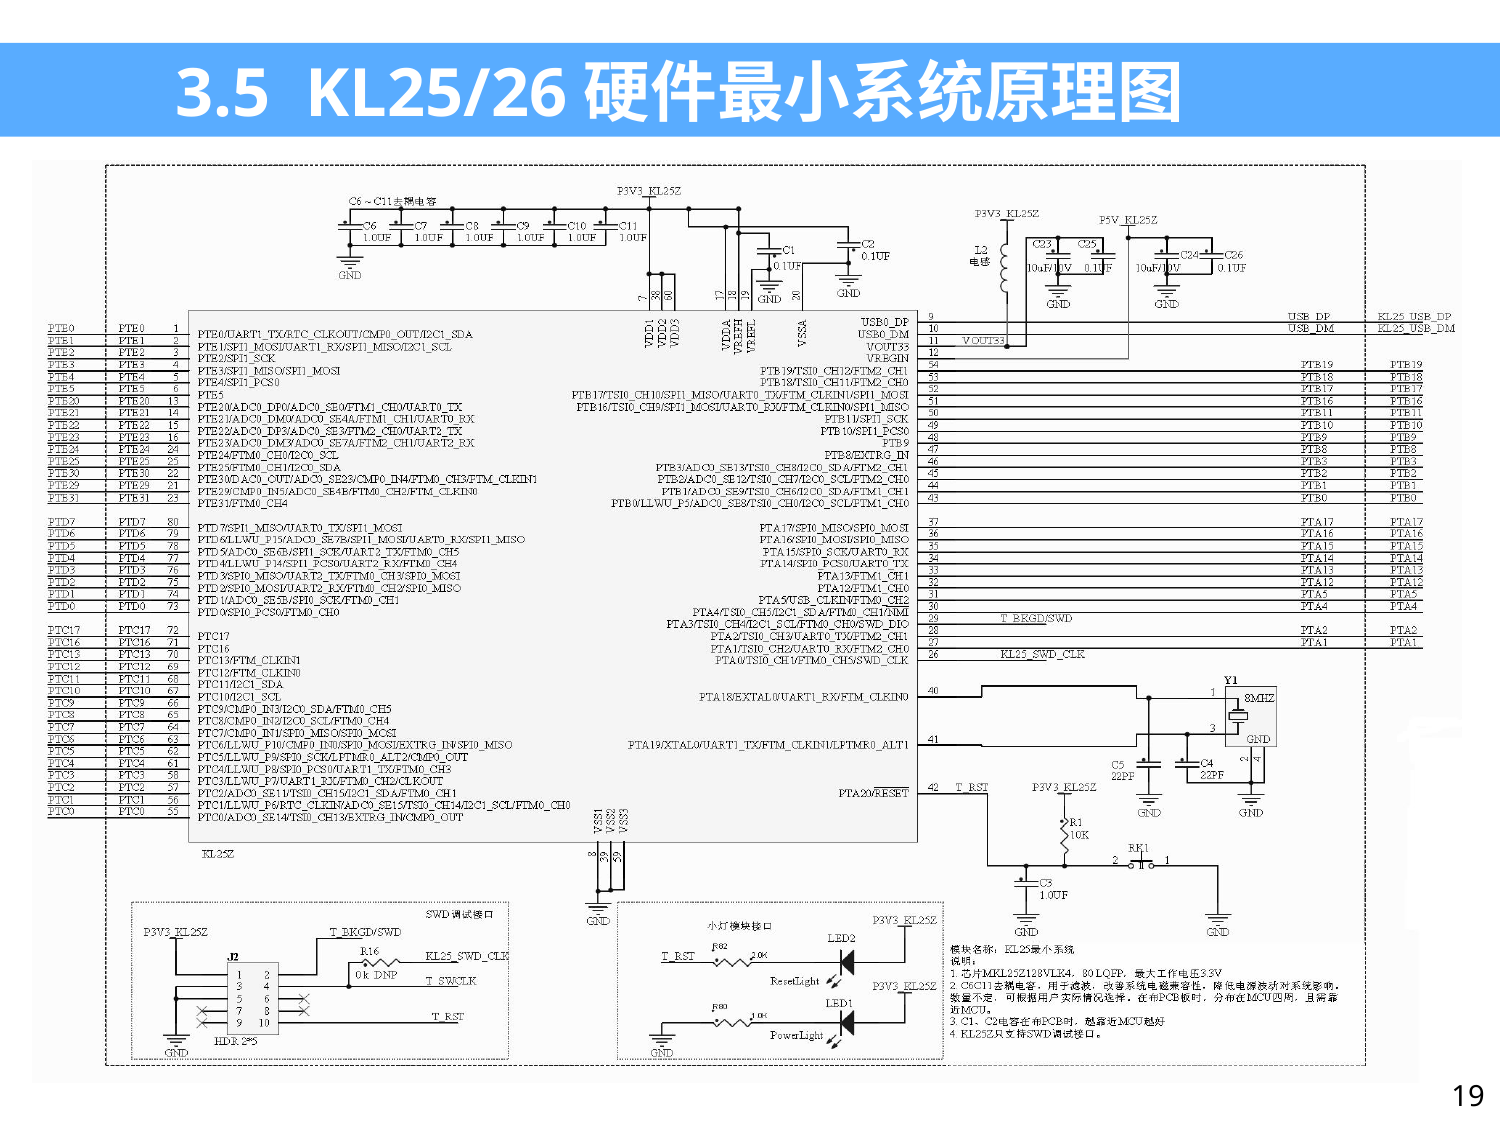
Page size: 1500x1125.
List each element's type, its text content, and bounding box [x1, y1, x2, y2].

picture [32, 160, 1463, 1083]
text_box 3.5 KL25/26硬件最小系统原理图 [160, 42, 1200, 138]
slide_number 19 [1149, 1049, 1500, 1125]
